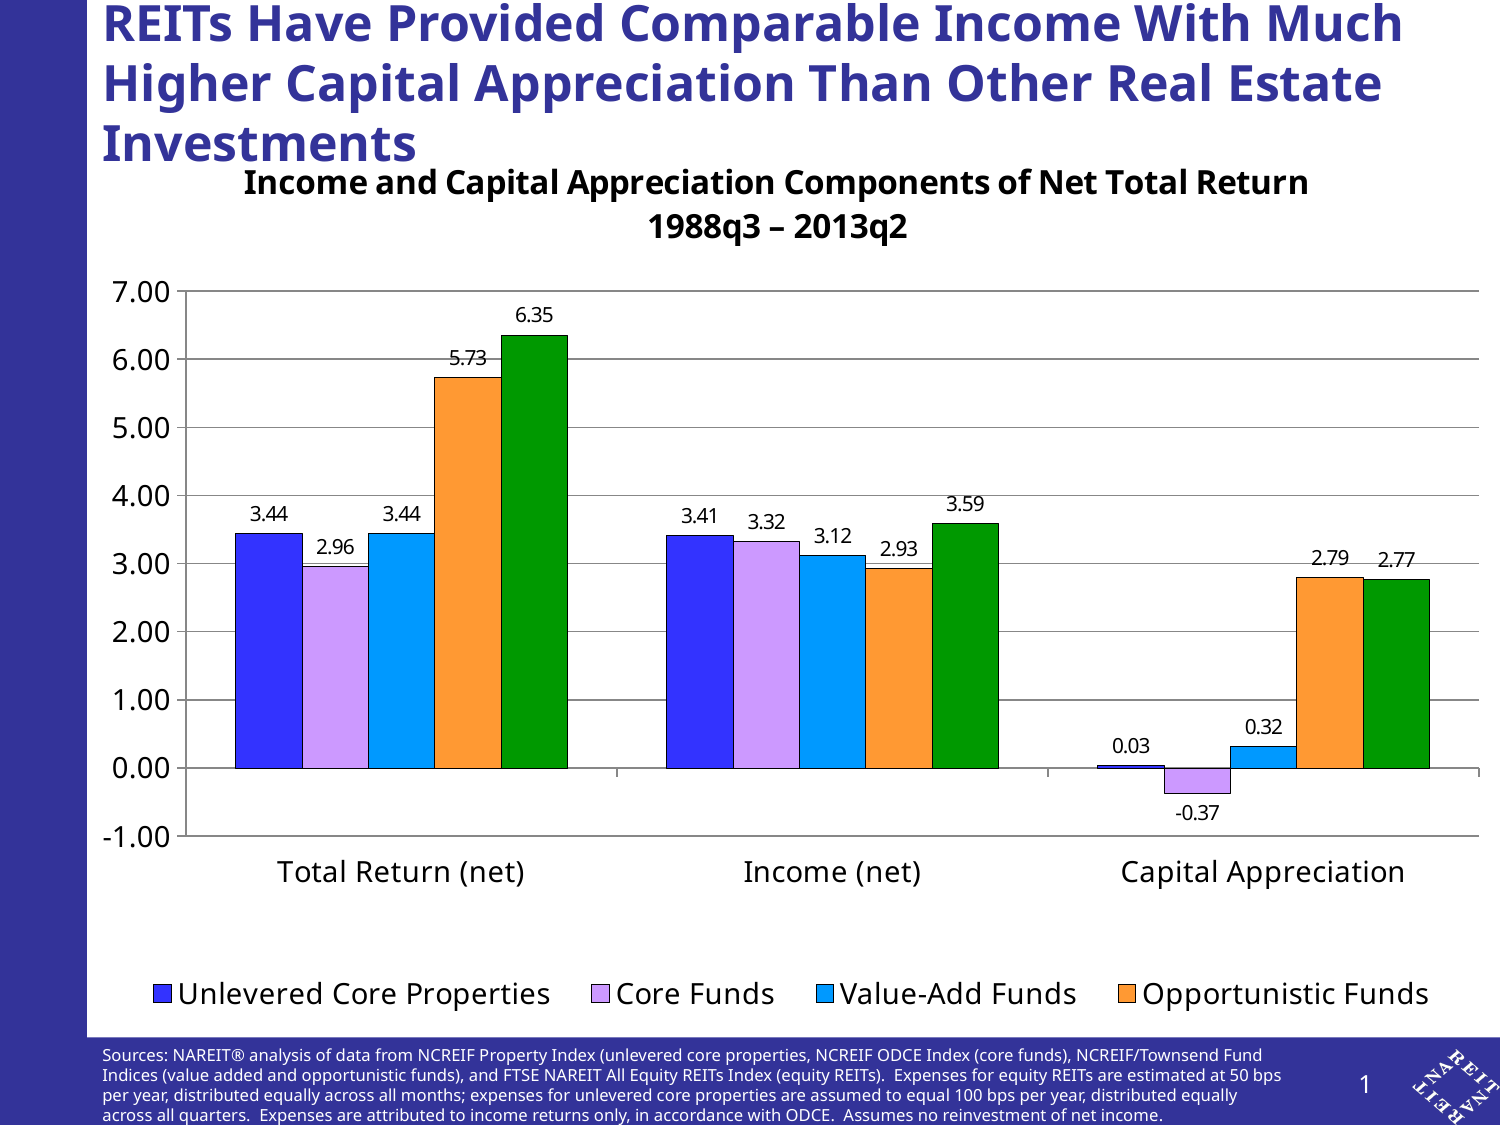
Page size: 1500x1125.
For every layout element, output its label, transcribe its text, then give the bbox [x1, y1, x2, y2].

text_box [0, 0, 87, 1125]
text_box Sources: NAREIT® analysis of data from NCREIF Property Index (unlevered core properties, NCREIF ODCE Index (core funds), NCREIF/Townsend Fund Indices (value added and opportunistic funds), and FTSE NAREIT All Equity REITs Index (equity REITs). Expenses for equity REITs are estimated at 50 bps per year, distributed equally across all months; expenses for unlevered core properties are assumed to equal 100 bps per year, distributed equally across all quarters. Expenses are attributed to income returns only, in accordance with ODCE. Assumes no reinvestment of net income. [87, 1045, 1300, 1125]
chart [89, 137, 1500, 1038]
title REITs Have Provided Comparable Income With Much Higher Capital Appreciation Than Other Real Estate Investments [87, 0, 1500, 137]
picture [1412, 1049, 1500, 1125]
slide_number 1 [1300, 1060, 1388, 1099]
